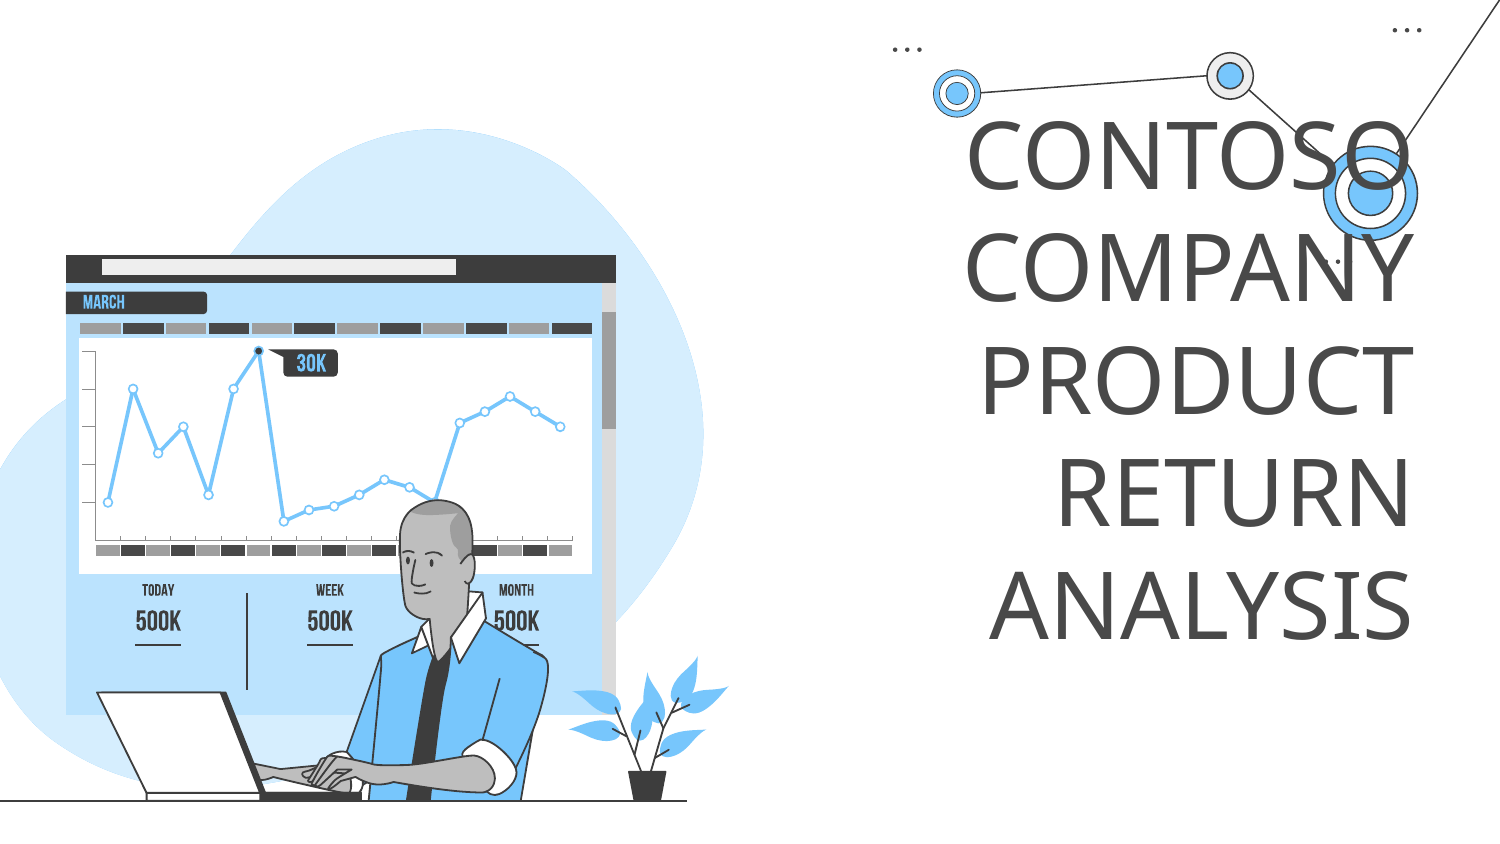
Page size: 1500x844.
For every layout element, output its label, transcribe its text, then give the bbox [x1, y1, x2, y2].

title CONTOSO COMPANY PRODUCT RETURN ANALYSIS [755, 278, 1430, 673]
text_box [0, 128, 751, 802]
